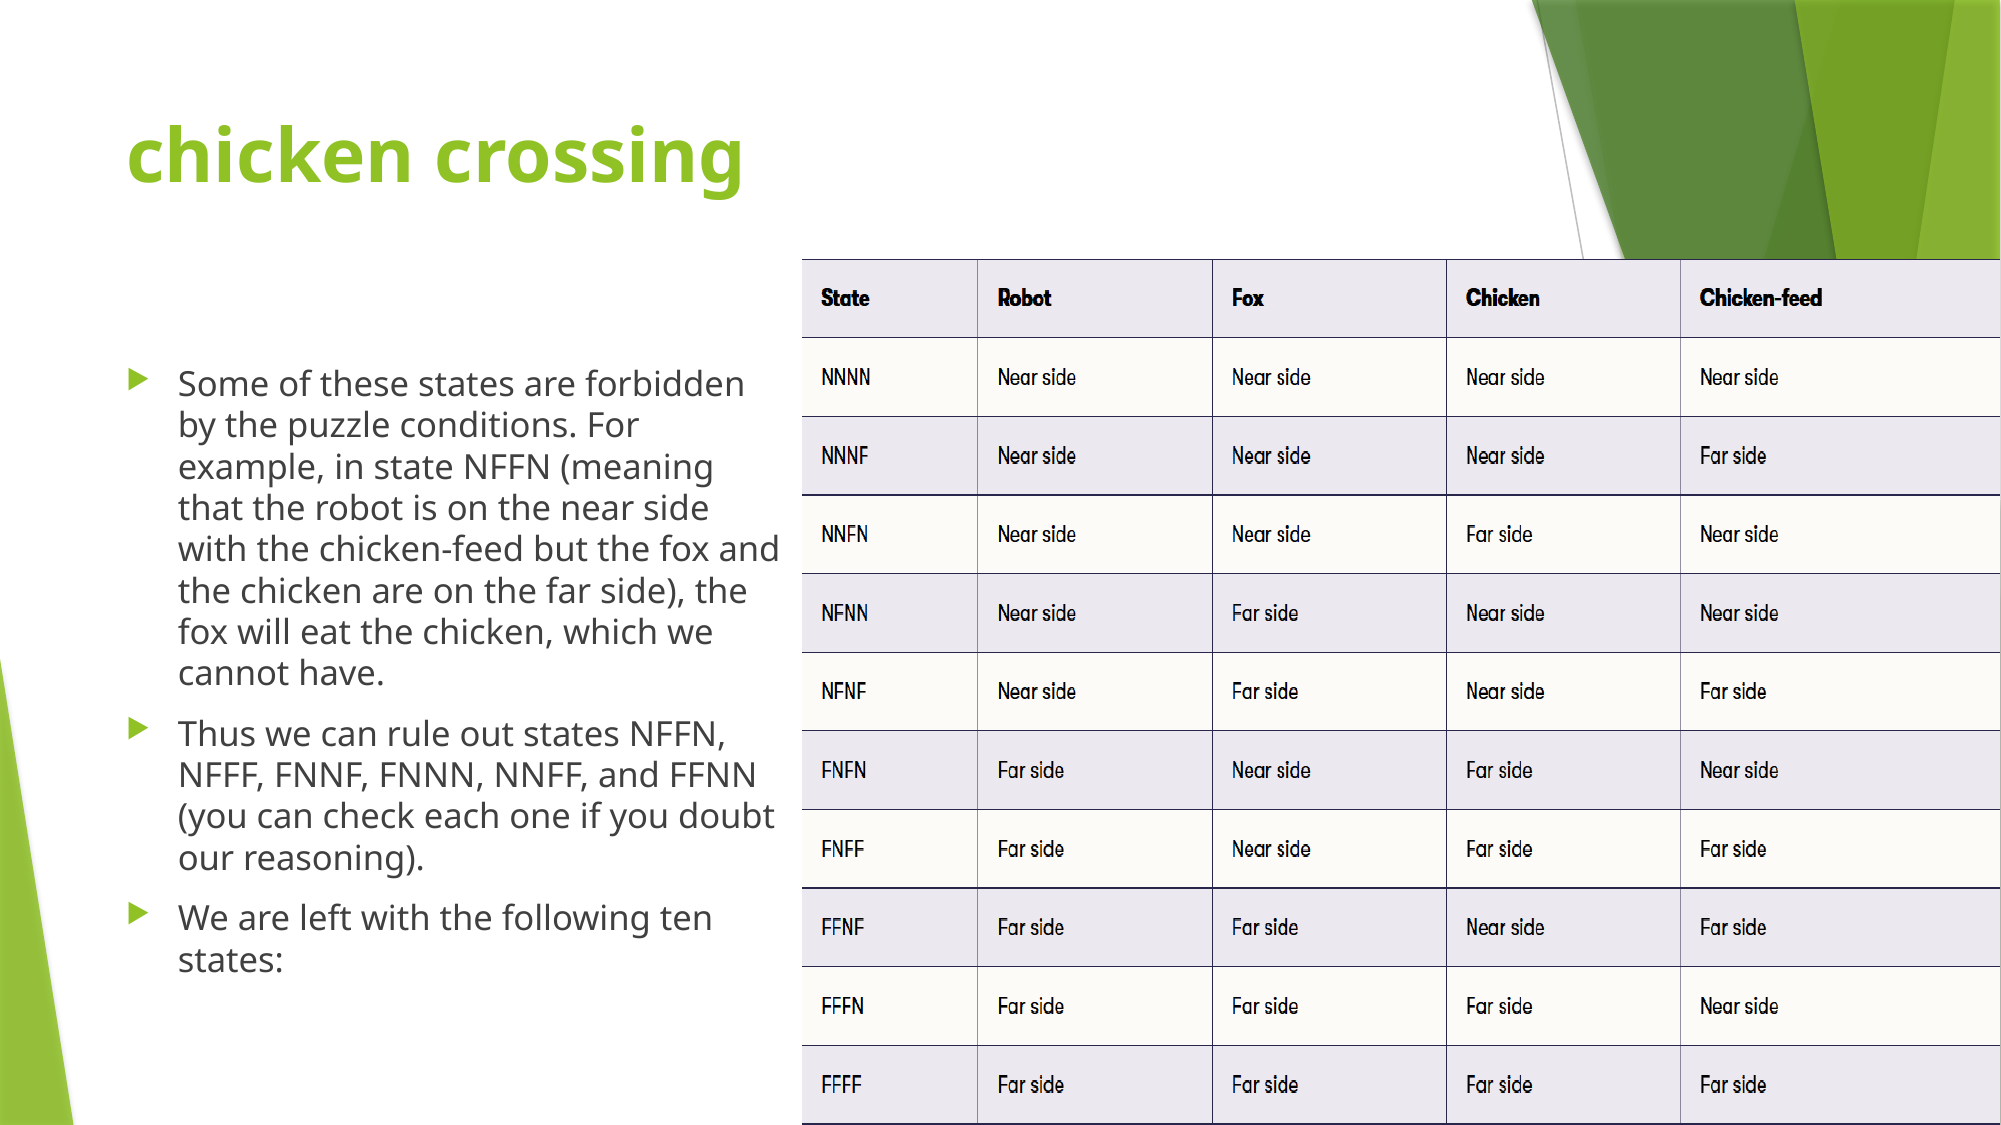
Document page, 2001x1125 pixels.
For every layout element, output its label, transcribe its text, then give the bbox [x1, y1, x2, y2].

title chicken crossing [111, 99, 1522, 317]
list Some of these states are forbidden by the puzzle conditions. For example, in state NFFN (meaning that the robot is on the near side with the chicken-feed but the fox and the chicken are on the far side), the fox will eat the chicken, which we cannot have. Thus we can rule out states NFFN, NFFF, FNNF, FNNN, NNFF, and FFNN (you can check each one if you doubt our reasoning). We are left with the following ten states: [111, 354, 796, 992]
picture [801, 259, 2000, 1125]
